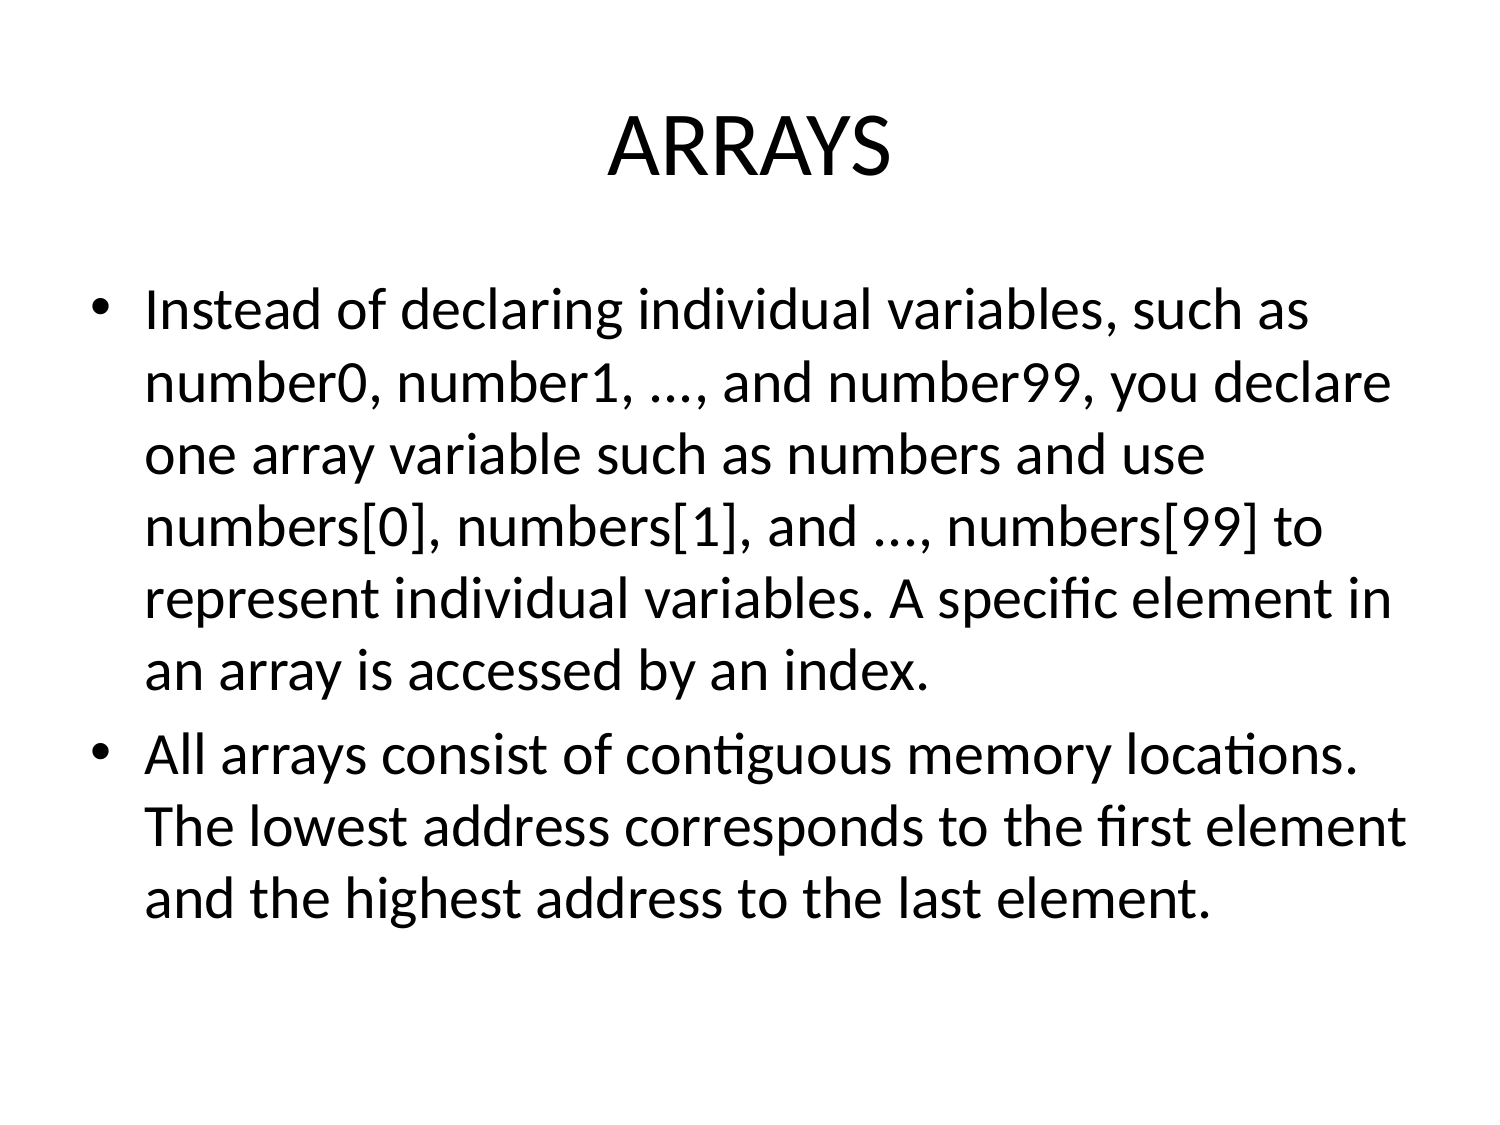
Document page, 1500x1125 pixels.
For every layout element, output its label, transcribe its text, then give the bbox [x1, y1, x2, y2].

list Instead of declaring individual variables, such as number0, number1, ..., and number99, you declare one array variable such as numbers and use numbers[0], numbers[1], and ..., numbers[99] to represent individual variables. A specific element in an array is accessed by an index. All arrays consist of contiguous memory locations. The lowest address corresponds to the first element and the highest address to the last element. [75, 262, 1425, 1005]
title ARRAYS [75, 45, 1425, 233]
